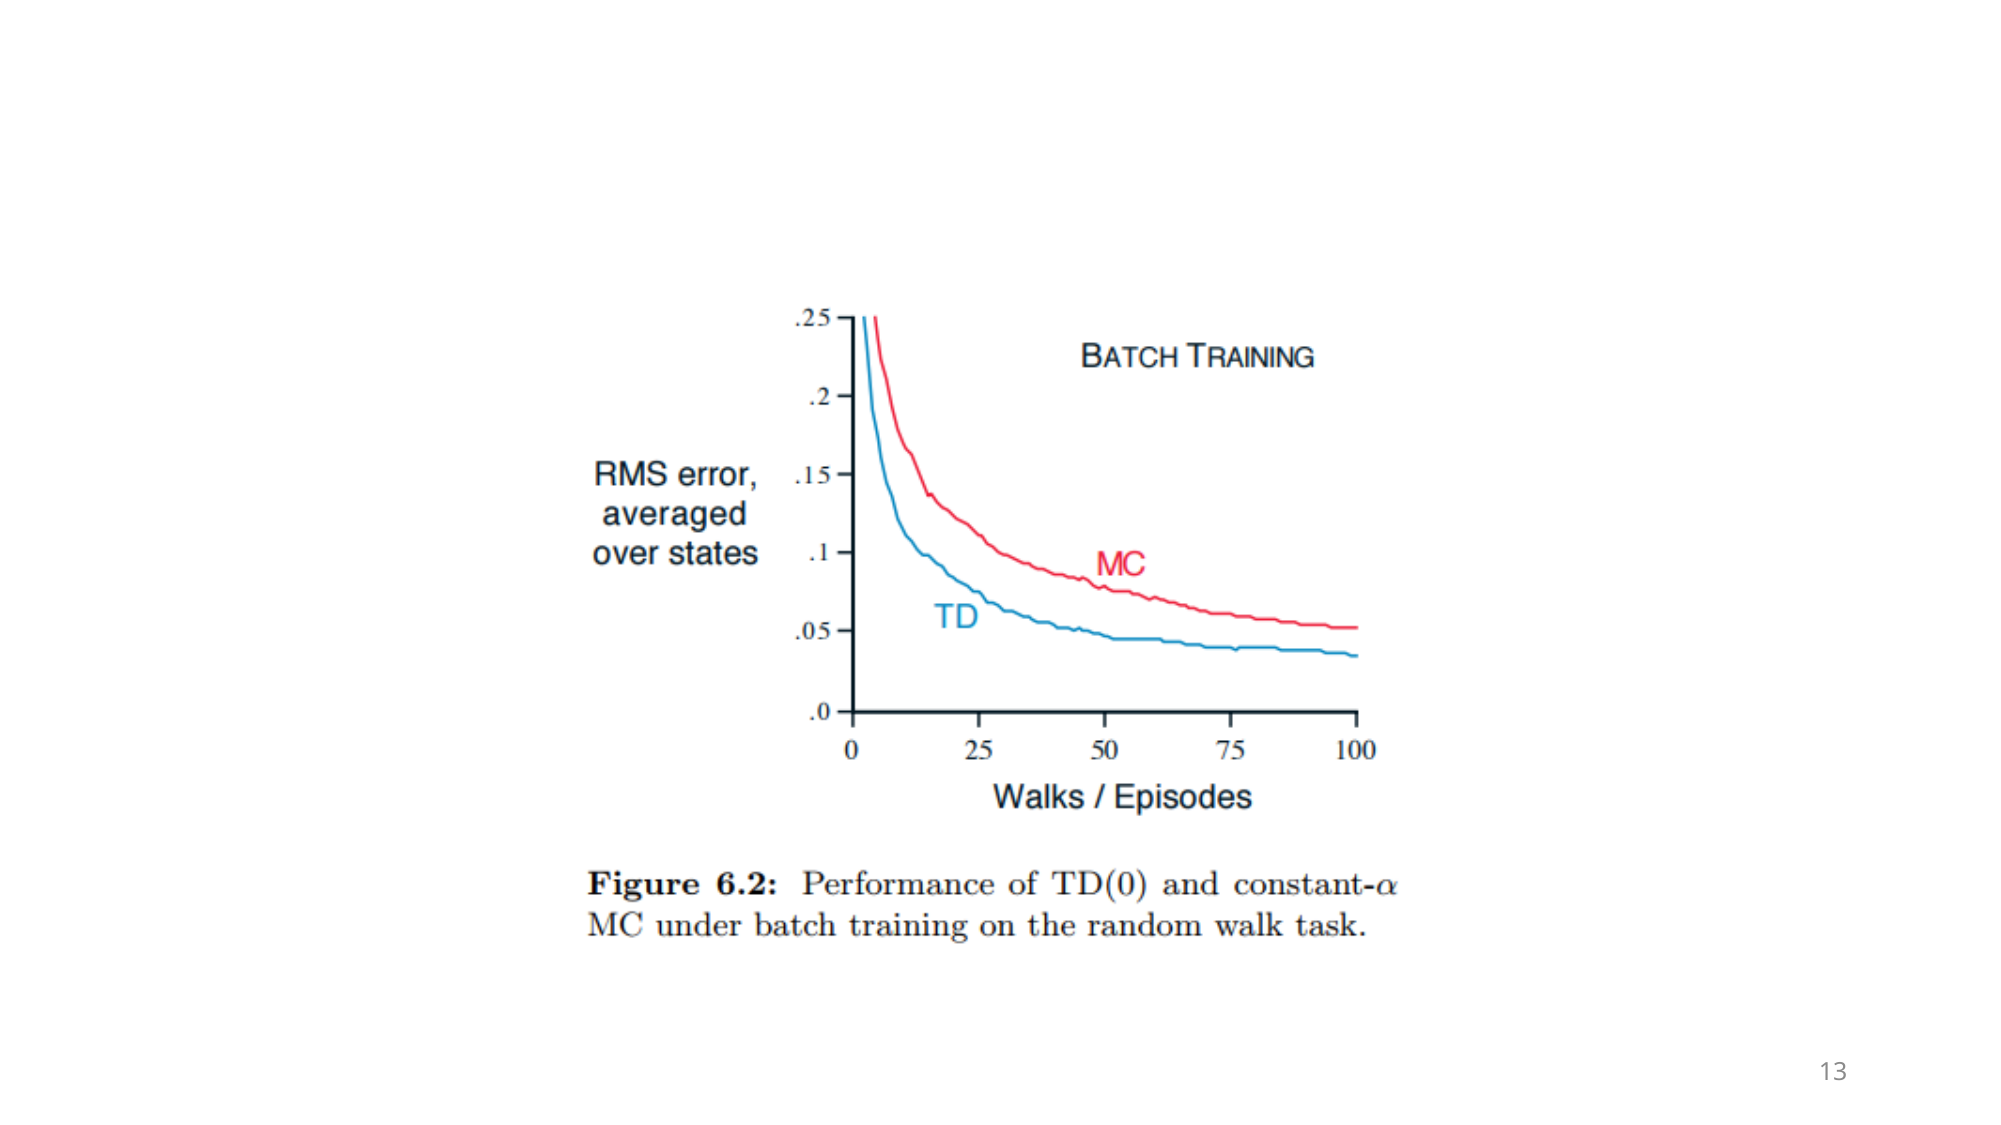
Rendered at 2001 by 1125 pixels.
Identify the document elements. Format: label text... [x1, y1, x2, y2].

slide_number 13 [1412, 1042, 1863, 1103]
picture [583, 270, 1417, 968]
